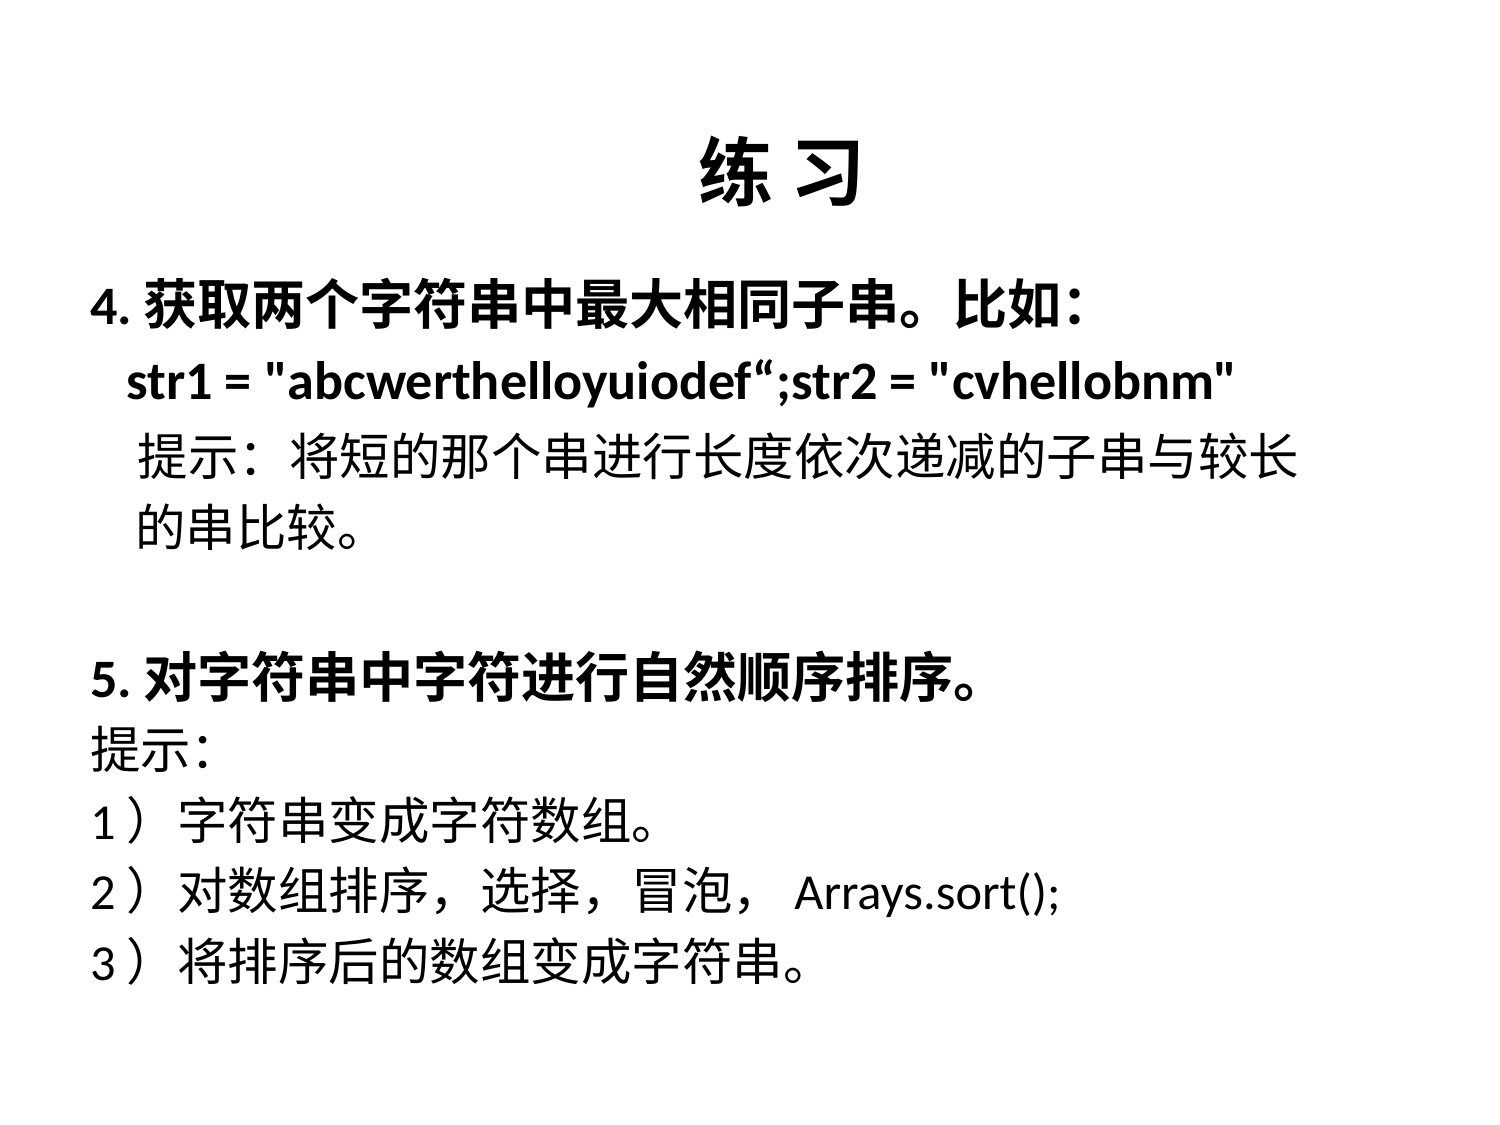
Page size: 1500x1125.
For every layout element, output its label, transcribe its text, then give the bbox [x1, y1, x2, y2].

title 练 习 [466, 101, 1098, 240]
list 4.获取两个字符串中最大相同子串。比如： str1 = "abcwerthelloyuiodef“;str2 = "cvhellobnm" 提示：将短的那个串进行长度依次递减的子串与较长 的串比较。 5.对字符串中字符进行自然顺序排序。 提示： 1）字符串变成字符数组。 2）对数组排序，选择，冒泡，Arrays.sort(); 3）将排序后的数组变成字符串。 [75, 262, 1425, 1005]
